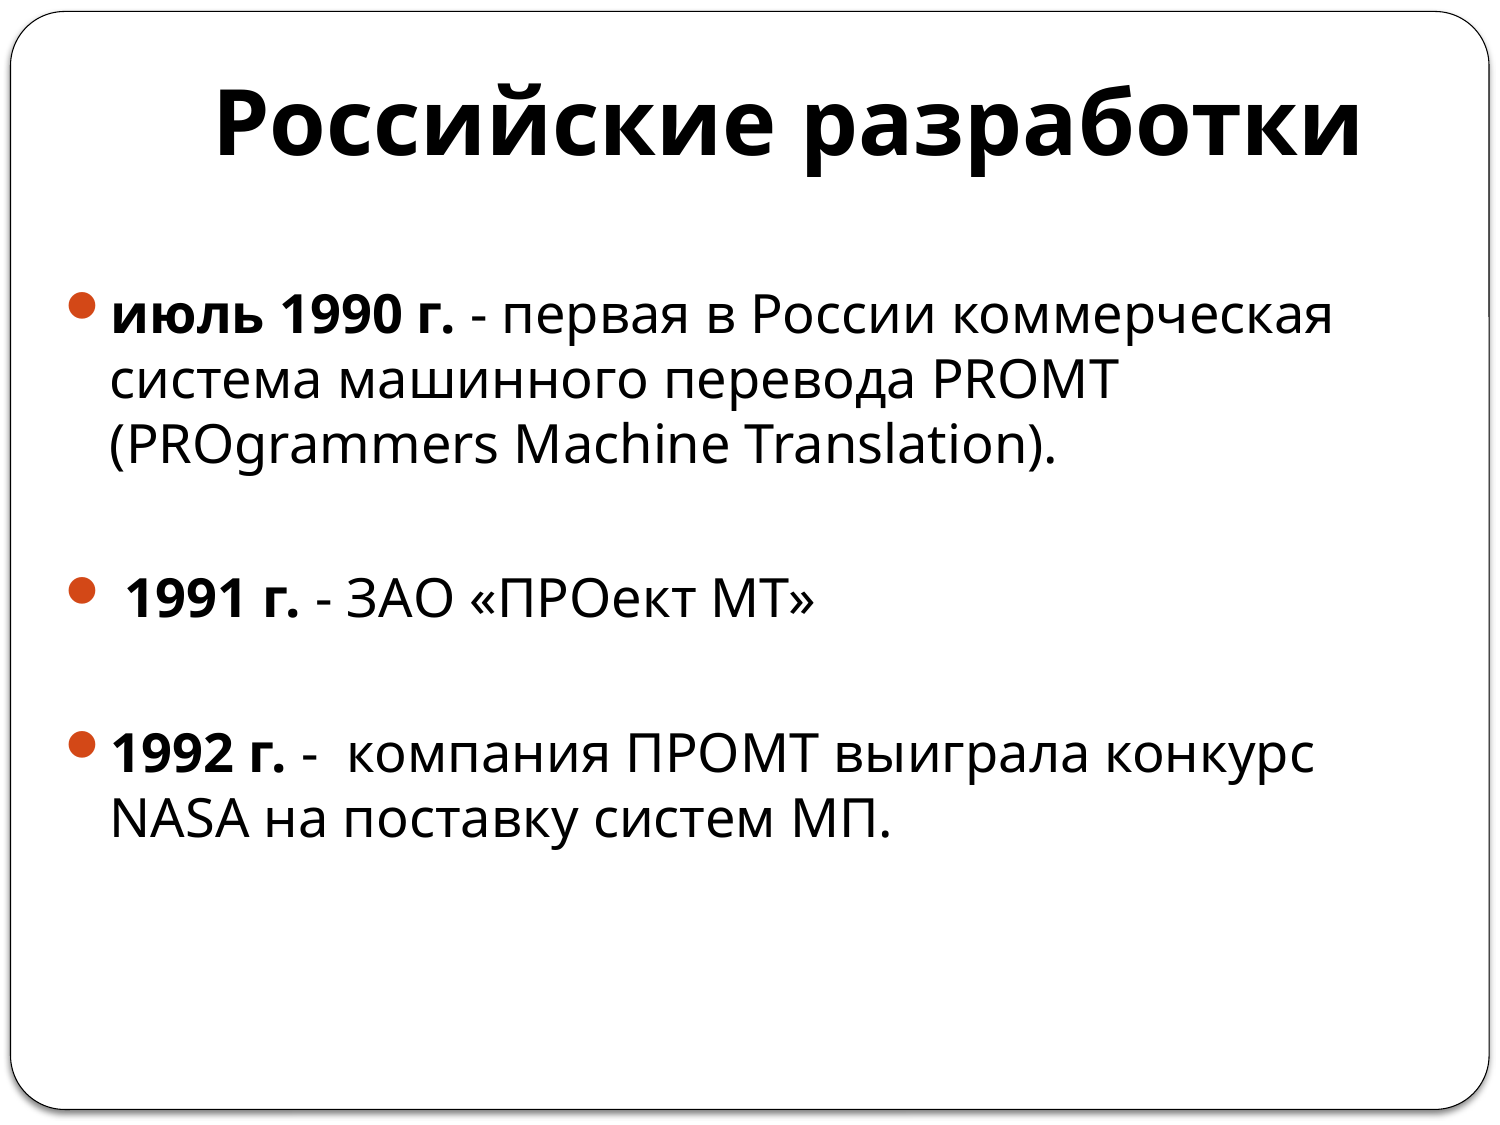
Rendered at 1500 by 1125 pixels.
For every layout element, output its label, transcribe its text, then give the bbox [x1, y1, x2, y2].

list Российские разработки июль 1990 г. - первая в России коммерческая система машинного перевода PROMT (PROgrammers Machine Translation). 1991 г. - ЗАО «ПРОект МТ» 1992 г. - компания ПРОМТ выиграла конкурс NASA на поставку систем МП. [50, 50, 1400, 1063]
